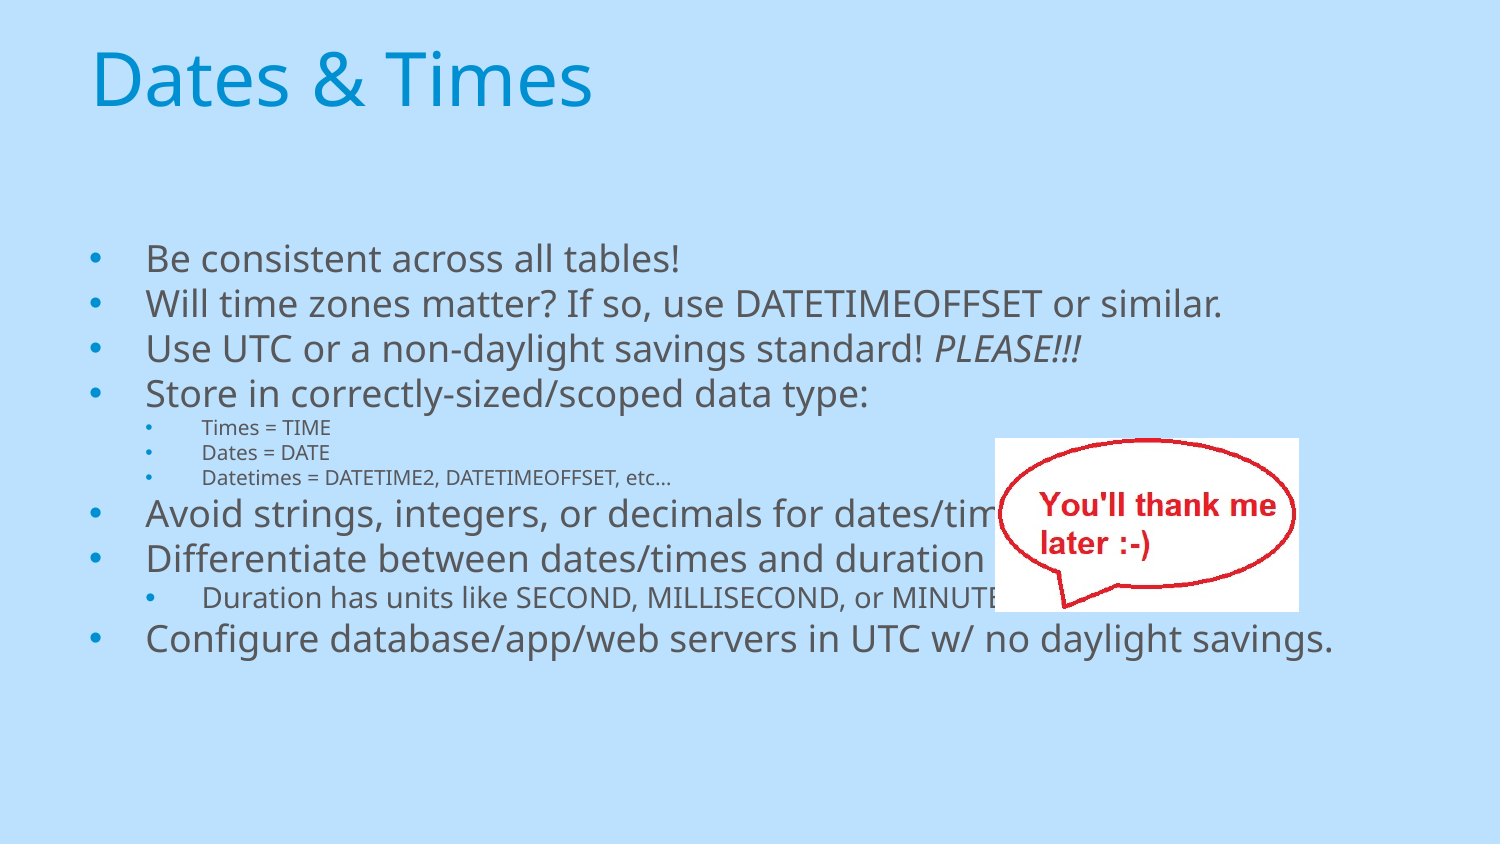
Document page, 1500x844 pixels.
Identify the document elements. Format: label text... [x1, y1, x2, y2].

picture [994, 437, 1300, 612]
title Dates & Times [75, 41, 1425, 142]
list Be consistent across all tables! Will time zones matter? If so, use DATETIMEOFFSET or similar. Use UTC or a non-daylight savings standard! PLEASE!!! Store in correctly-sized/scoped data type: Times = TIME Dates = DATE Datetimes = DATETIME2, DATETIMEOFFSET, etc… Avoid strings, integers, or decimals for dates/times. Differentiate between dates/times and duration Duration has units like SECOND, MILLISECOND, or MINUTE. Configure database/app/web servers in UTC w/ no daylight savings. [74, 227, 1427, 758]
